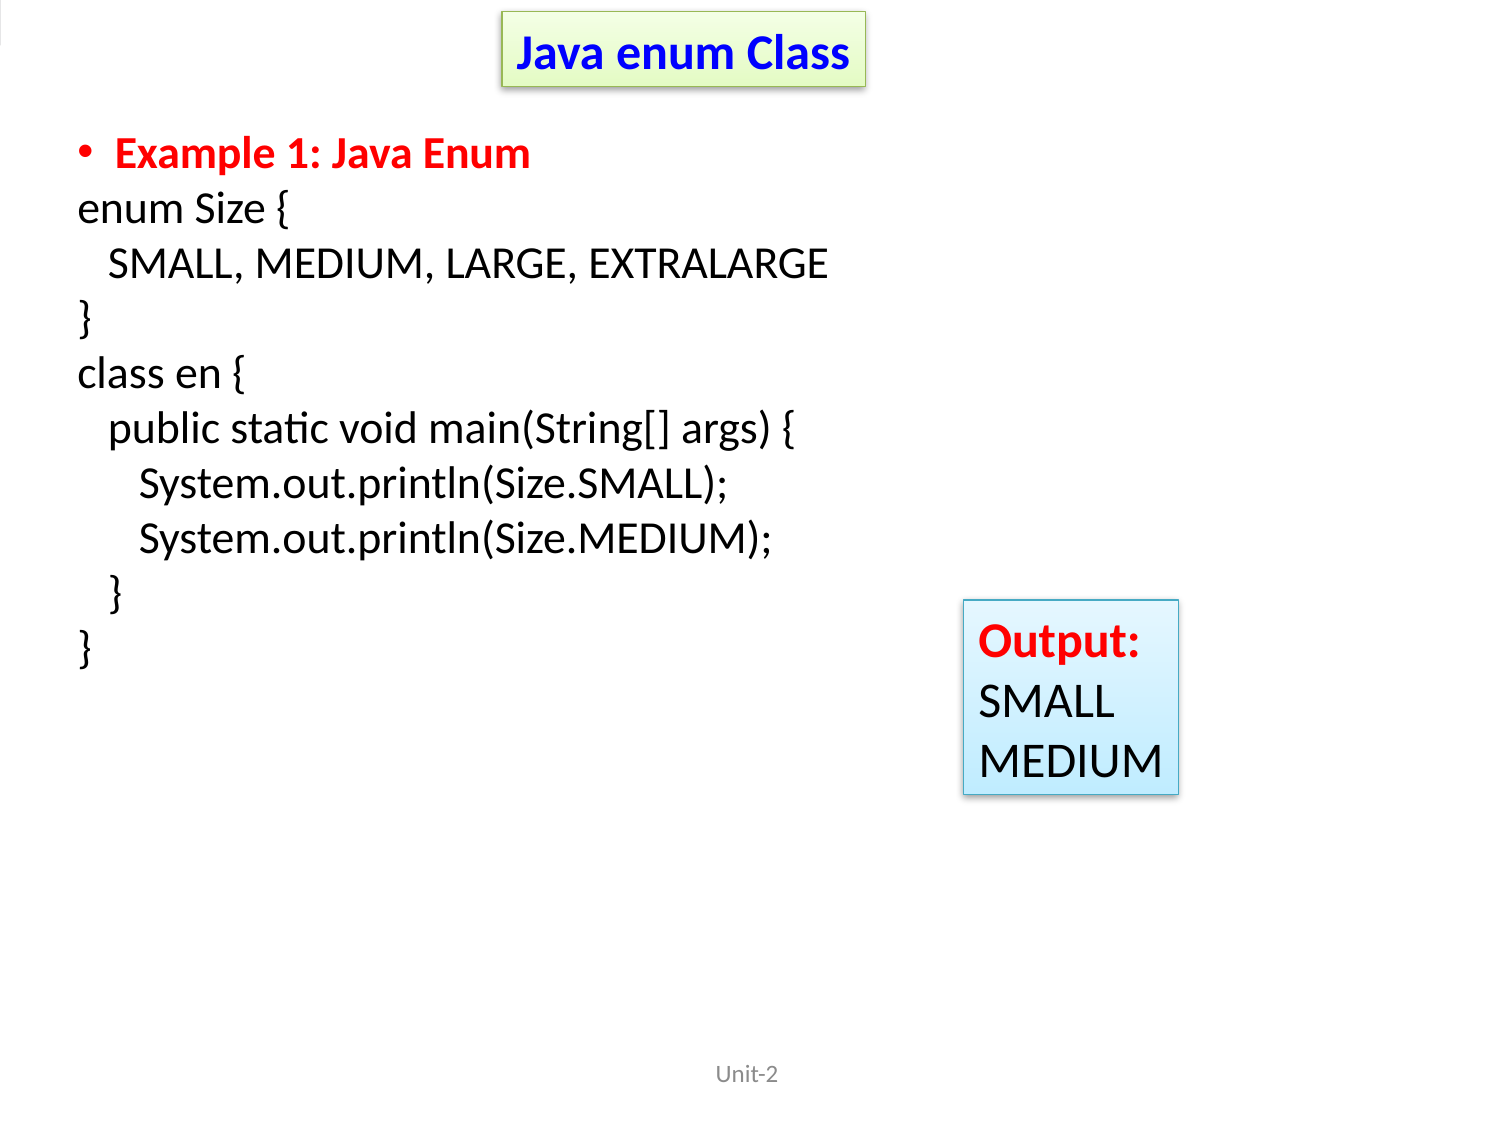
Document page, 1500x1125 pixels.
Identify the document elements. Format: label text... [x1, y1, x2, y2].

text_box Output: SMALL MEDIUM [963, 599, 1179, 795]
text_box Example 1: Java Enum enum Size { SMALL, MEDIUM, LARGE, EXTRALARGE } class en { public static void main(String[] args) { System.out.println(Size.SMALL); System.out.println(Size.MEDIUM); } } [62, 115, 1450, 680]
text_box Java enum Class [501, 11, 866, 87]
footer Unit-2 [512, 1042, 988, 1103]
